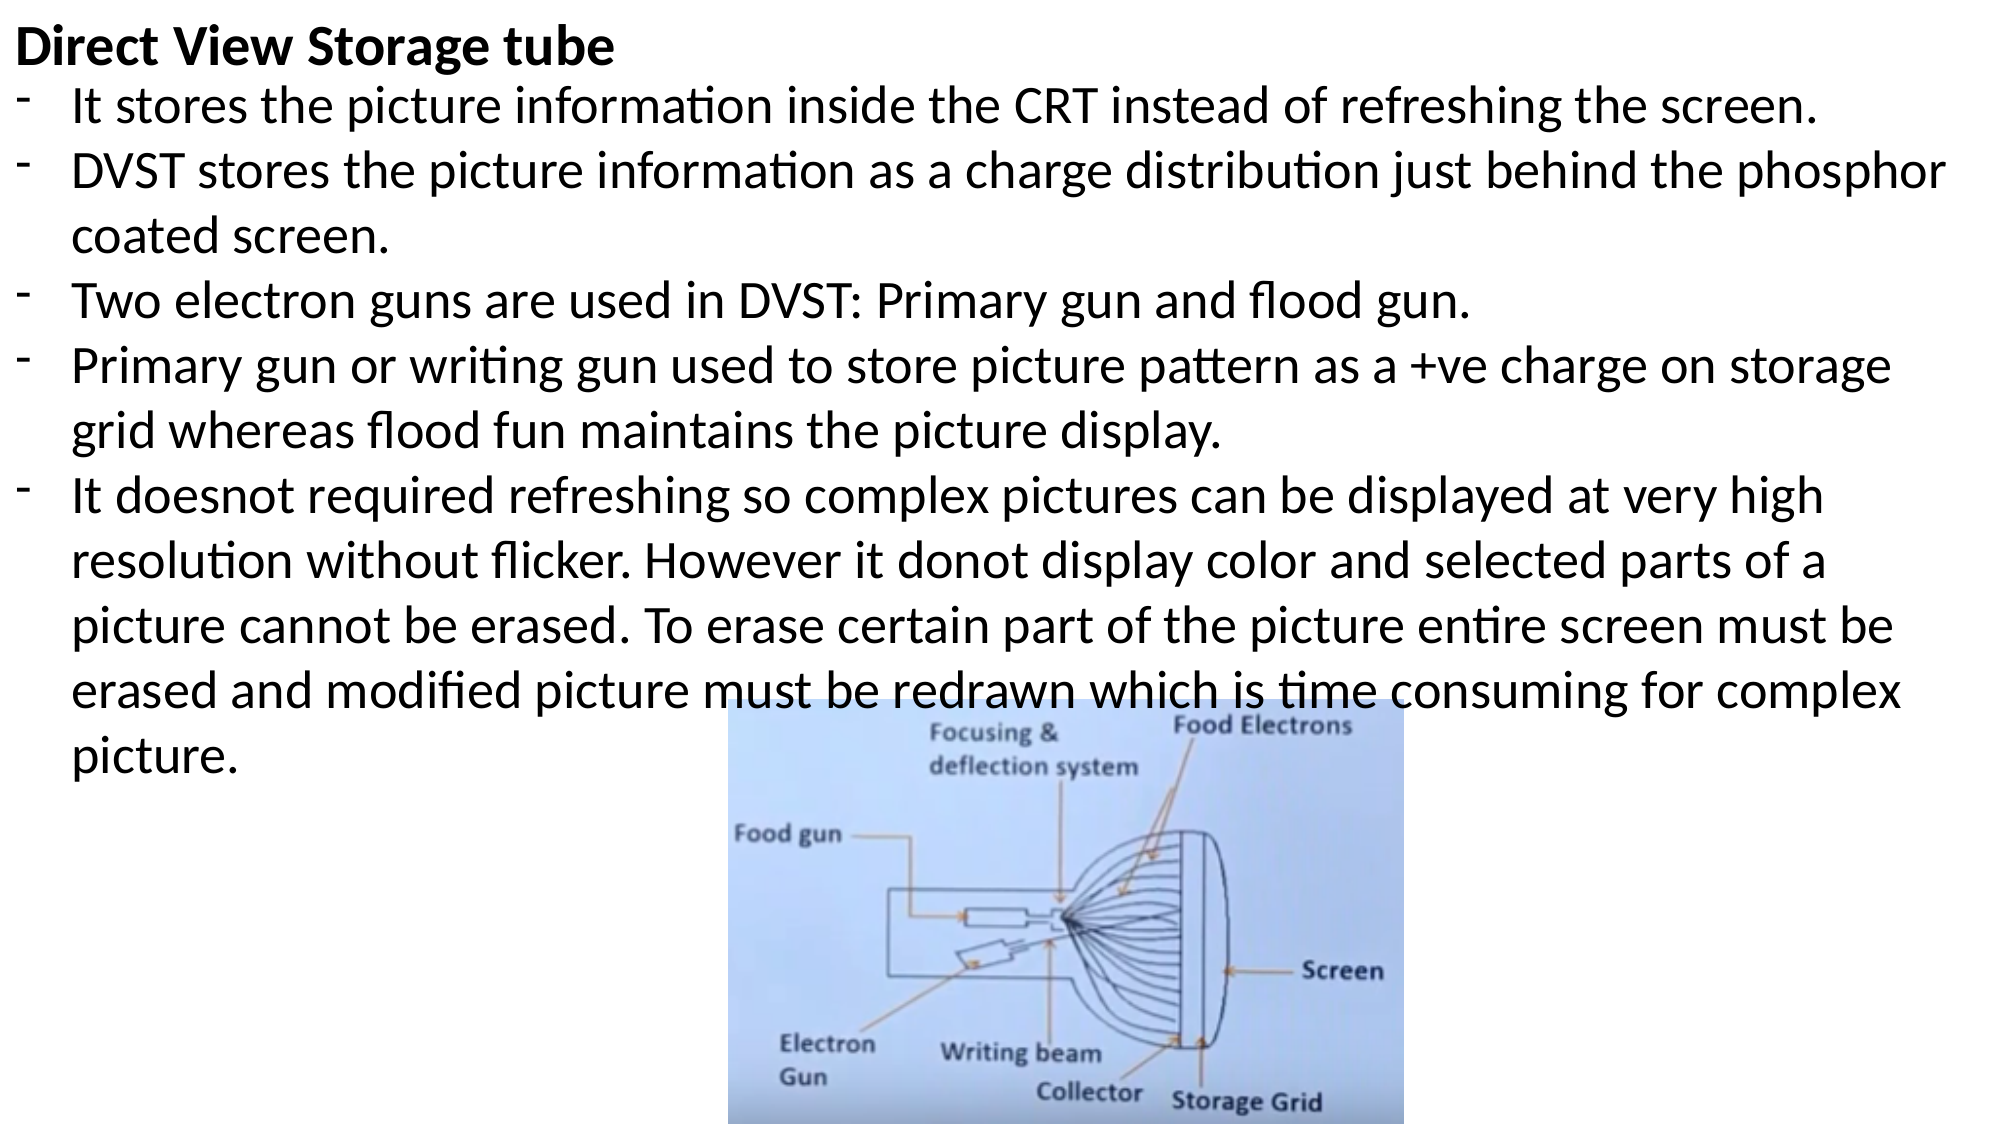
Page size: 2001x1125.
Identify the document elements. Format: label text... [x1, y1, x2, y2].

text_box It stores the picture information inside the CRT instead of refreshing the screen. DVST stores the picture information as a charge distribution just behind the phosphor coated screen. Two electron guns are used in DVST: Primary gun and flood gun. Primary gun or writing gun used to store picture pattern as a +ve charge on storage grid whereas flood fun maintains the picture display. It doesnot required refreshing so complex pictures can be displayed at very high resolution without flicker. However it donot display color and selected parts of a picture cannot be erased. To erase certain part of the picture entire screen must be erased and modified picture must be redrawn which is time consuming for complex picture. [0, 62, 2000, 792]
picture [728, 699, 1404, 1124]
text_box Direct View Storage tube [0, 0, 2000, 62]
